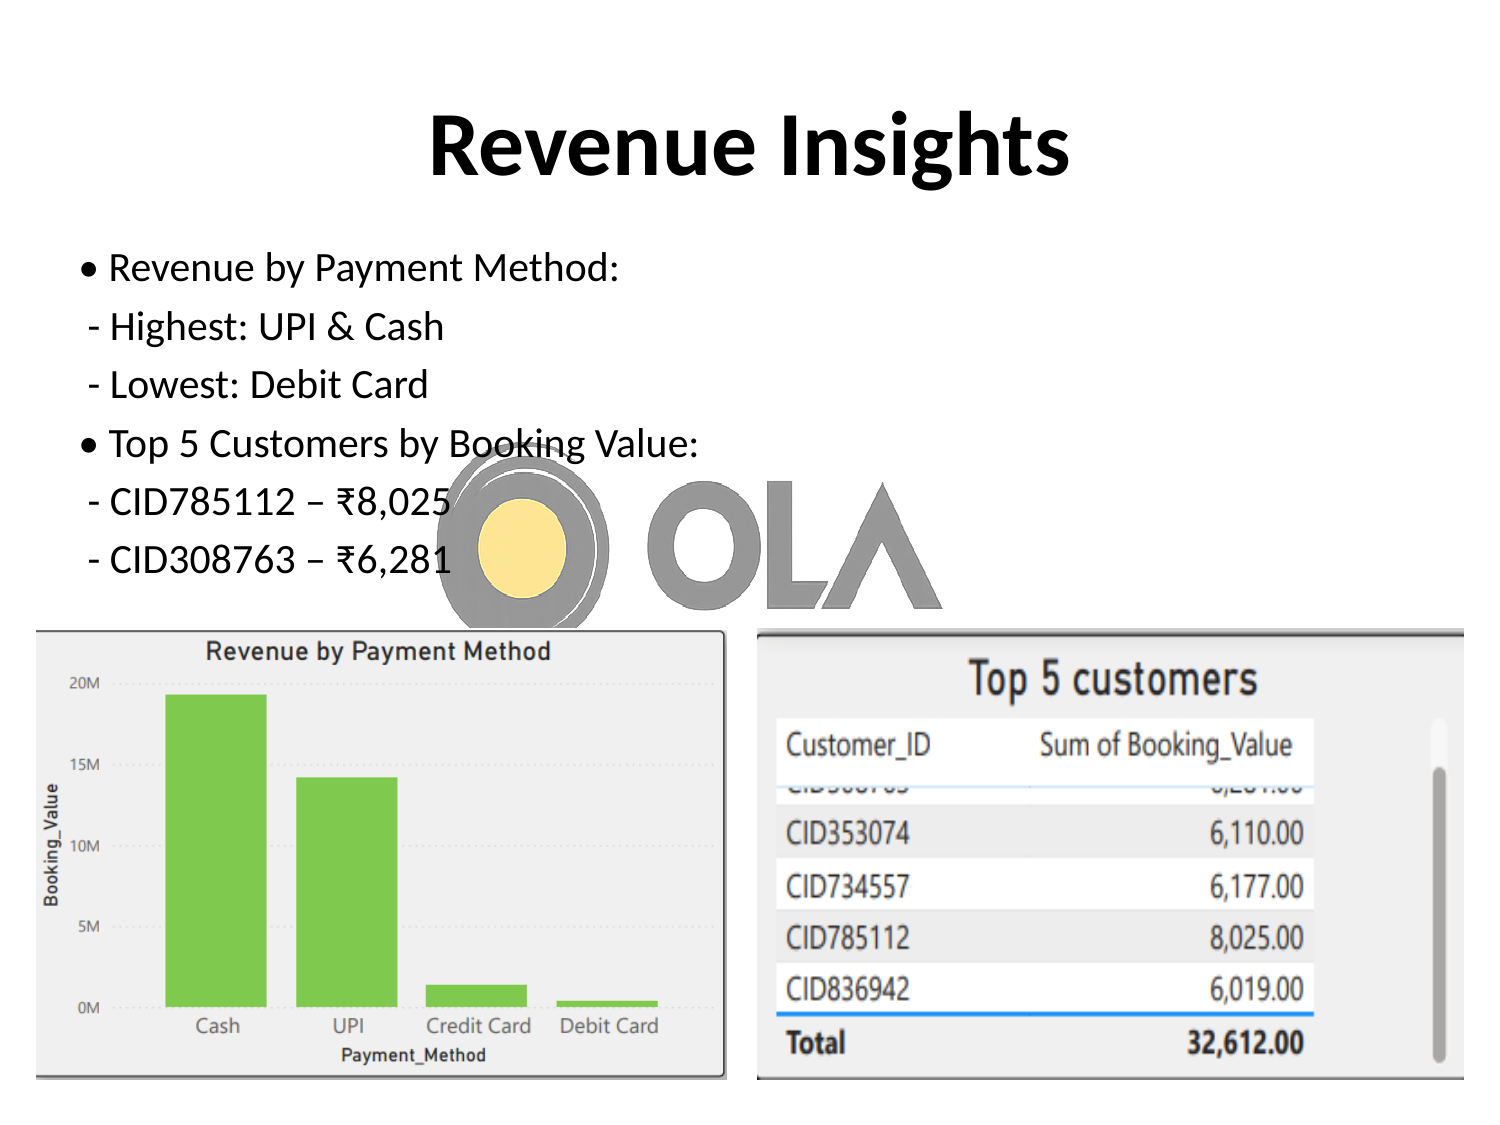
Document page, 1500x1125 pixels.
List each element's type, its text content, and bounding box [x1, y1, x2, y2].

picture [757, 628, 1464, 1081]
list • Revenue by Payment Method: - Highest: UPI & Cash - Lowest: Debit Card • Top 5 Customers by Booking Value: - CID785112 – ₹8,025 - CID308763 – ₹6,281 [63, 232, 1464, 821]
title Revenue Insights [75, 45, 1425, 232]
picture [36, 628, 727, 1081]
